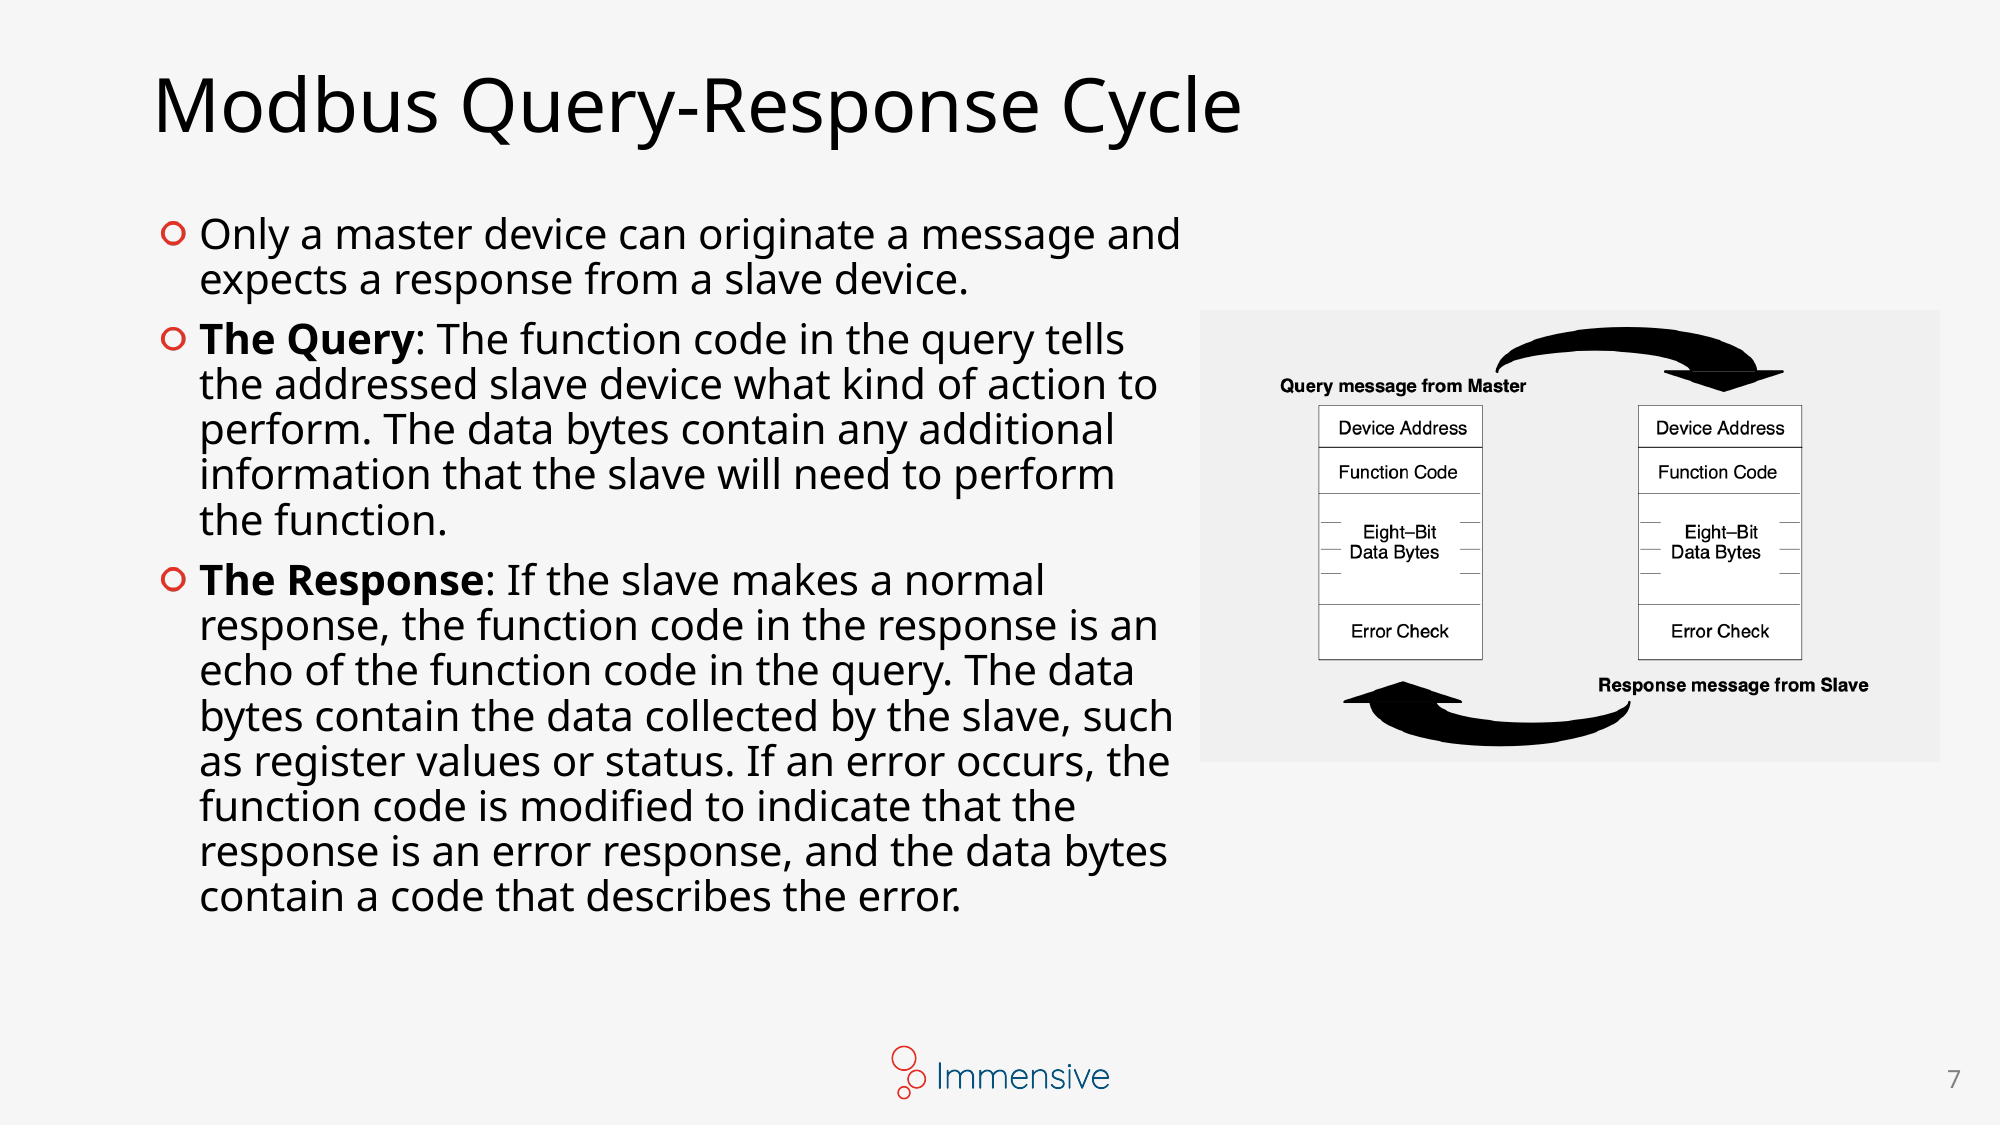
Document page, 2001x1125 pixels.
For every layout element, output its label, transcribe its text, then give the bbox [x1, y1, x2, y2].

picture [1199, 310, 1940, 762]
slide_number 7 [1525, 1045, 1976, 1106]
picture [152, 212, 194, 254]
picture [152, 318, 194, 359]
picture [880, 1036, 1120, 1109]
title Modbus Query-Response Cycle [137, 59, 1863, 243]
picture [152, 558, 194, 600]
list Only a master device can originate a message and expects a response from a slave device. The Query: The function code in the query tells the addressed slave device what kind of action to perform. The data bytes contain any additional information that the slave will need to perform the function. The Response: If the slave makes a normal response, the function code in the response is an echo of the function code in the query. The data bytes contain the data collected by the slave, such as register values or status. If an error occurs, the function code is modified to indicate that the response is an error response, and the data bytes contain a code that describes the error. [137, 205, 1200, 966]
